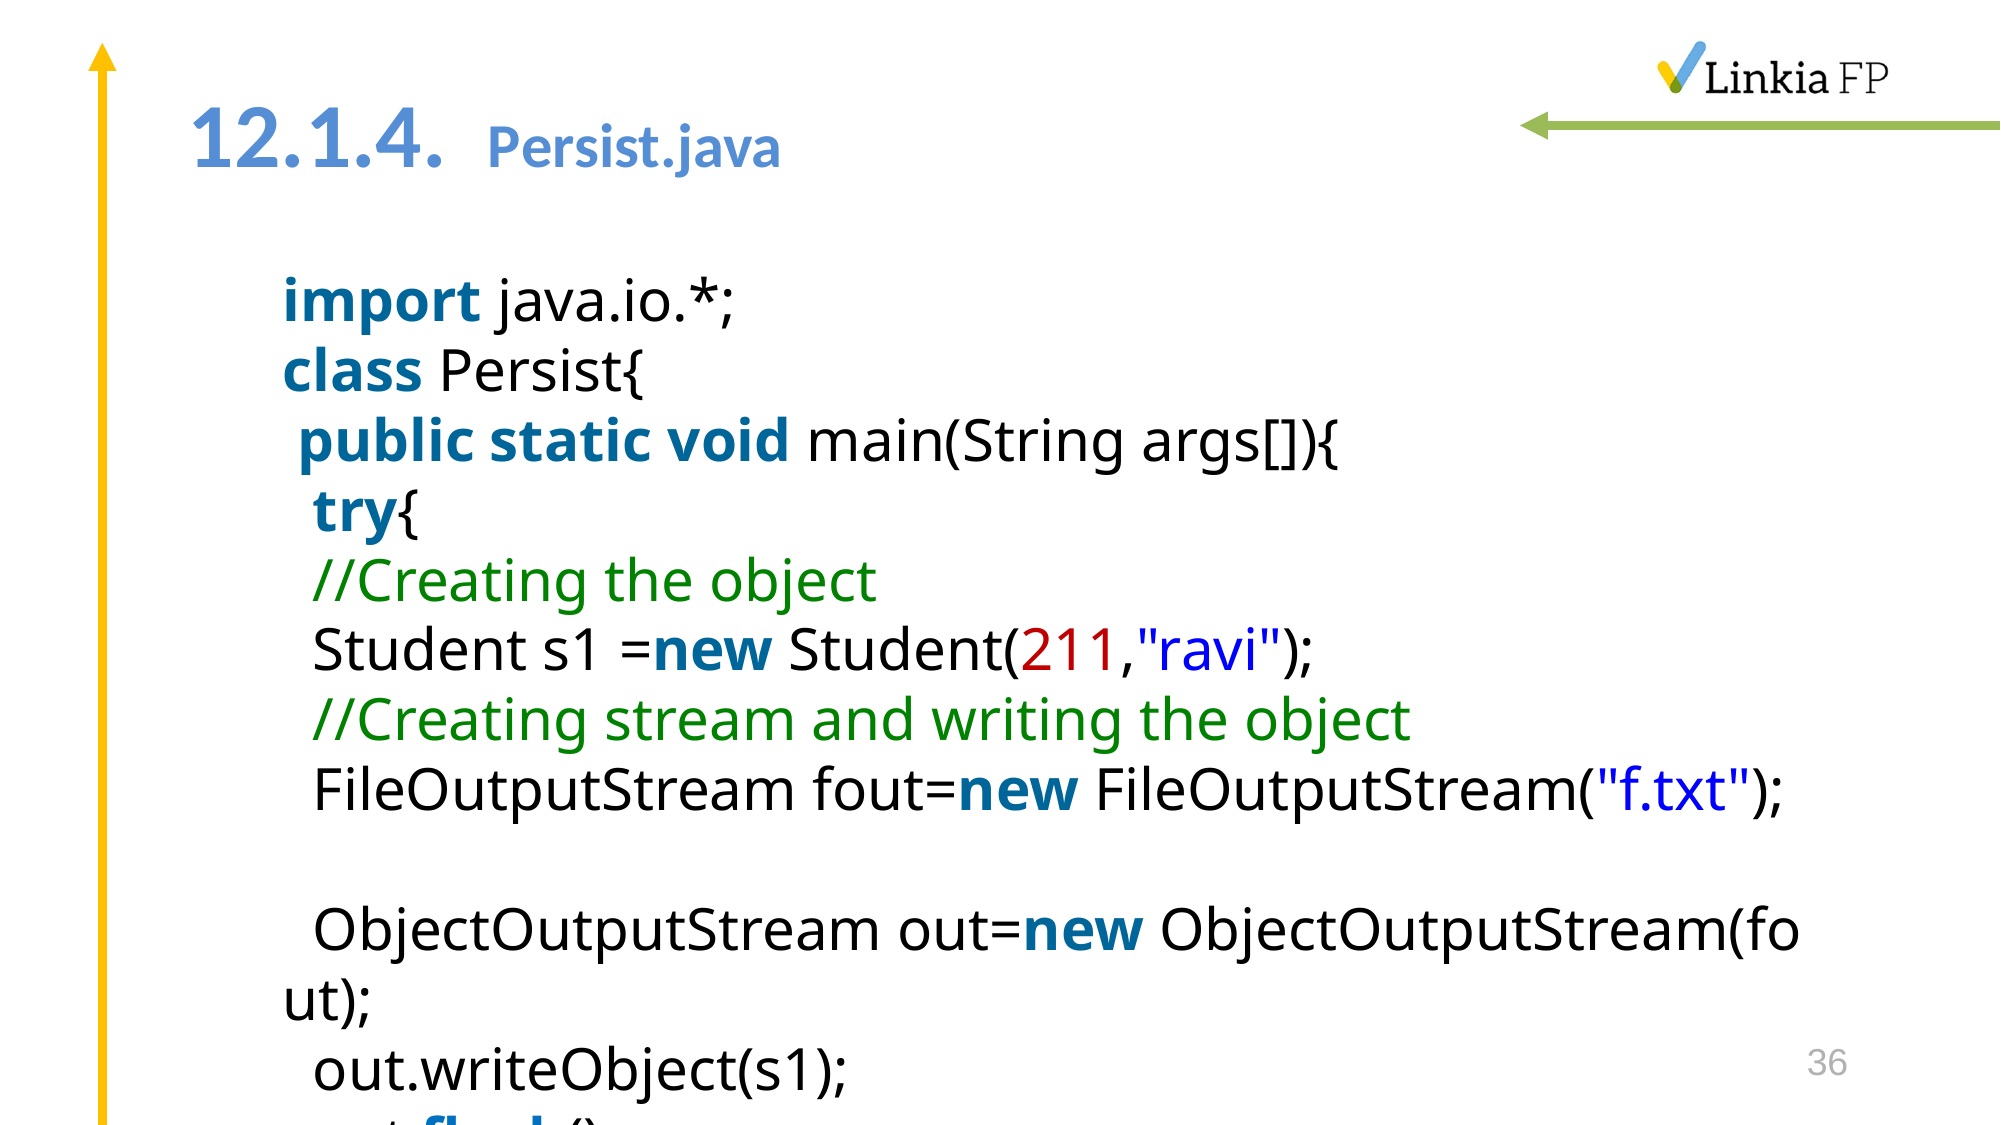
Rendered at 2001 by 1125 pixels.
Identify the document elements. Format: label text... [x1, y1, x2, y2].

slide_number 36 [1827, 1030, 1864, 1091]
text_box import java.io.*; class Persist{ public static void main(String args[]){ try{ //Creating the object Student s1 =new Student(211,"ravi"); //Creating stream and writing the object FileOutputStream fout=new FileOutputStream("f.txt"); ObjectOutputStream out=new ObjectOutputStream(fout); out.writeObject(s1); out.flush(); [267, 255, 1827, 1125]
title 12.1.4. Persist.java [173, 66, 1981, 195]
picture [1649, 39, 1900, 66]
